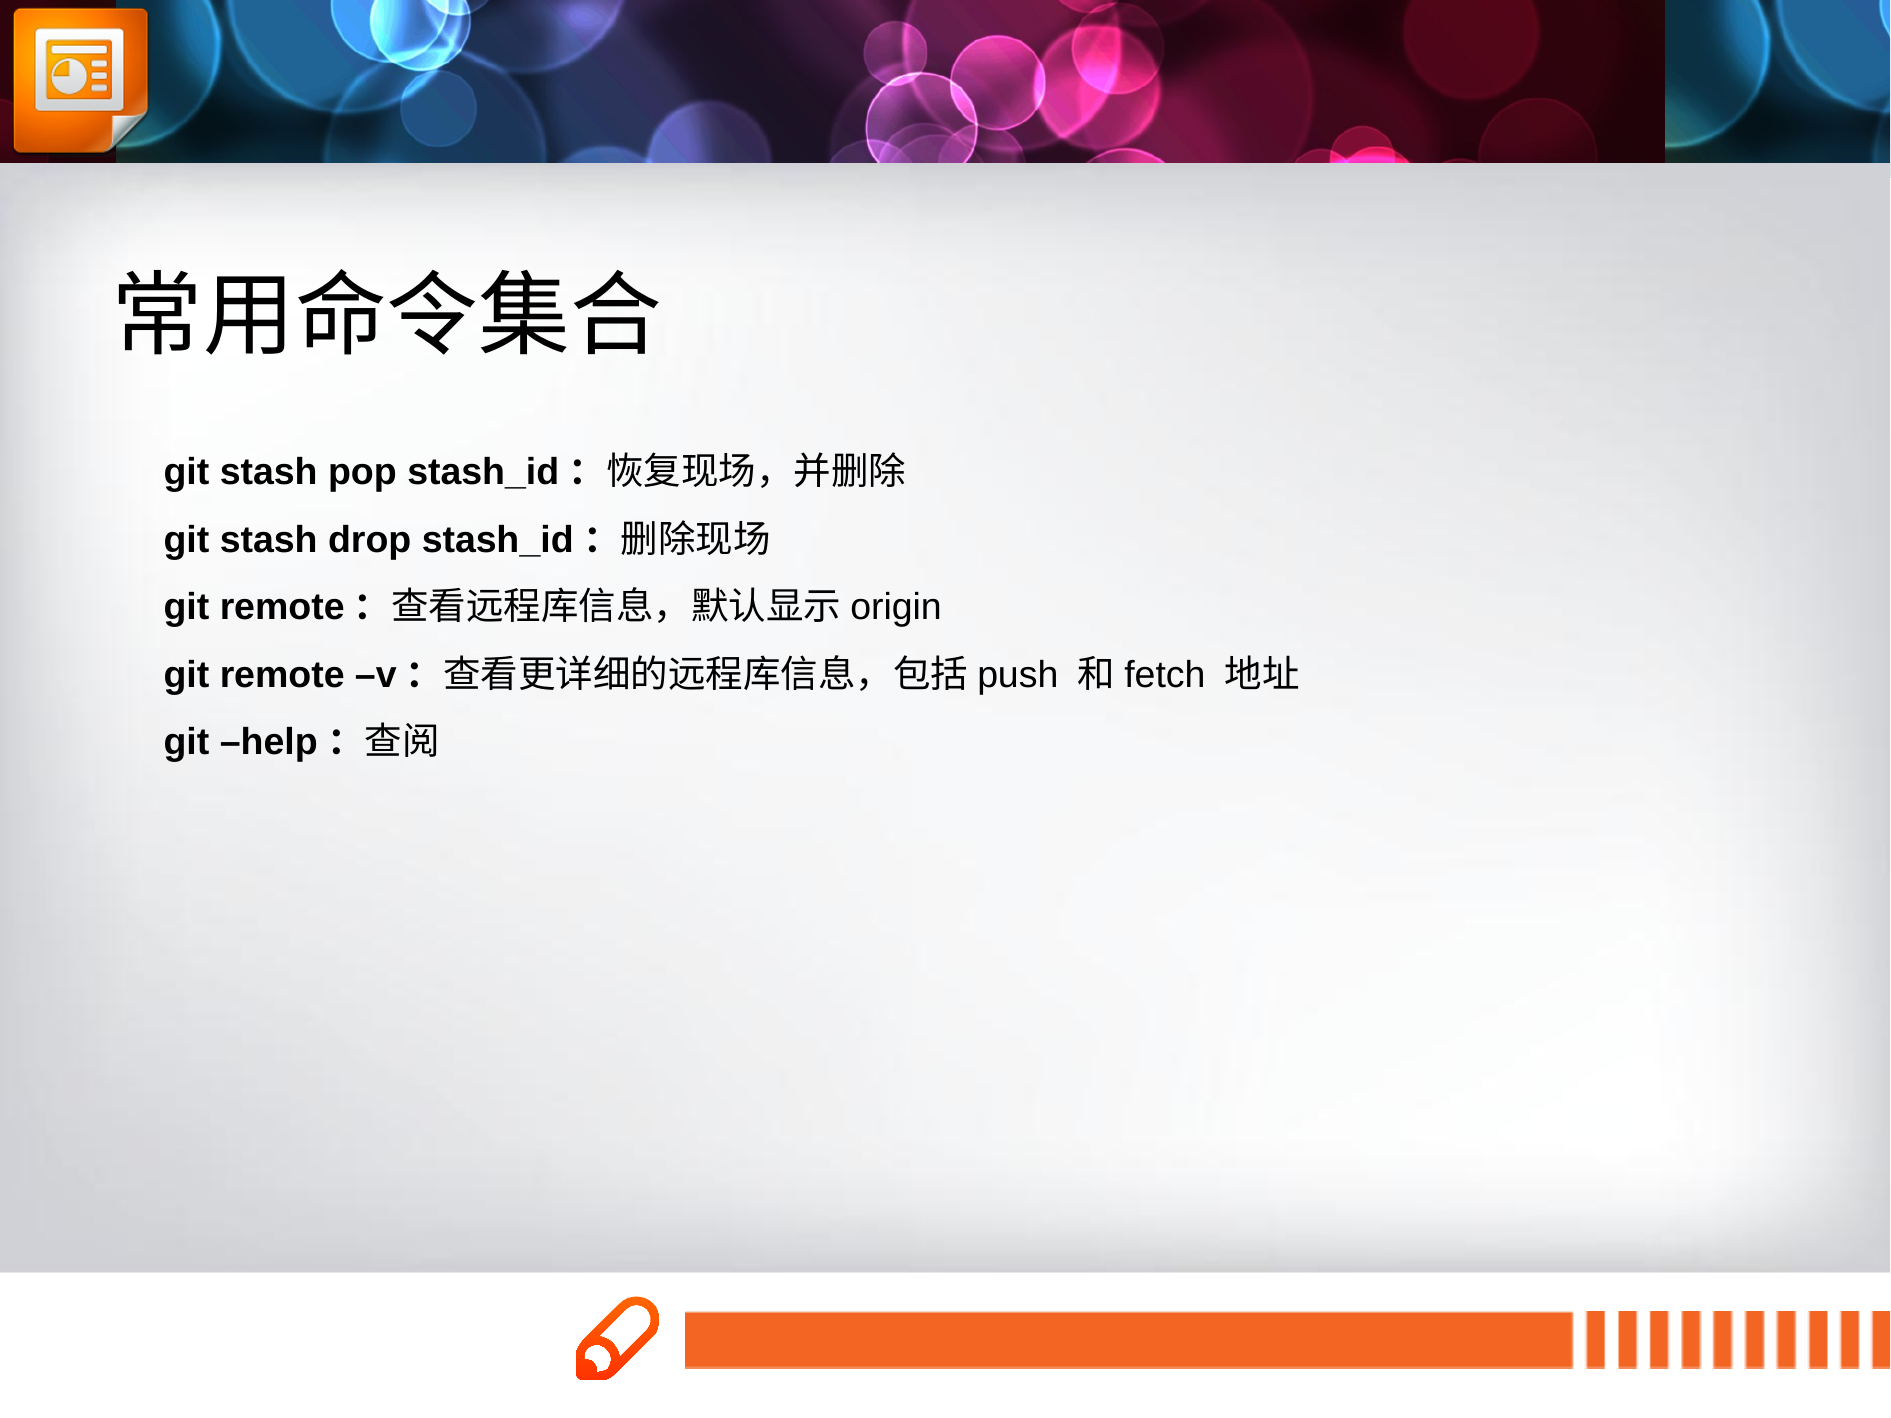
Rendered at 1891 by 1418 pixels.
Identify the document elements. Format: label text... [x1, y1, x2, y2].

text_box 常用命令集合 [97, 247, 678, 373]
text_box git stash pop stash_id：恢复现场，并删除 git stash drop stash_id：删除现场 git remote：查看远程库信息，默认显示origin git remote –v：查看更详细的远程库信息，包括push 和fetch 地址 git –help：查阅 [148, 417, 1315, 770]
picture [0, 0, 1891, 1275]
picture [685, 1311, 1891, 1369]
